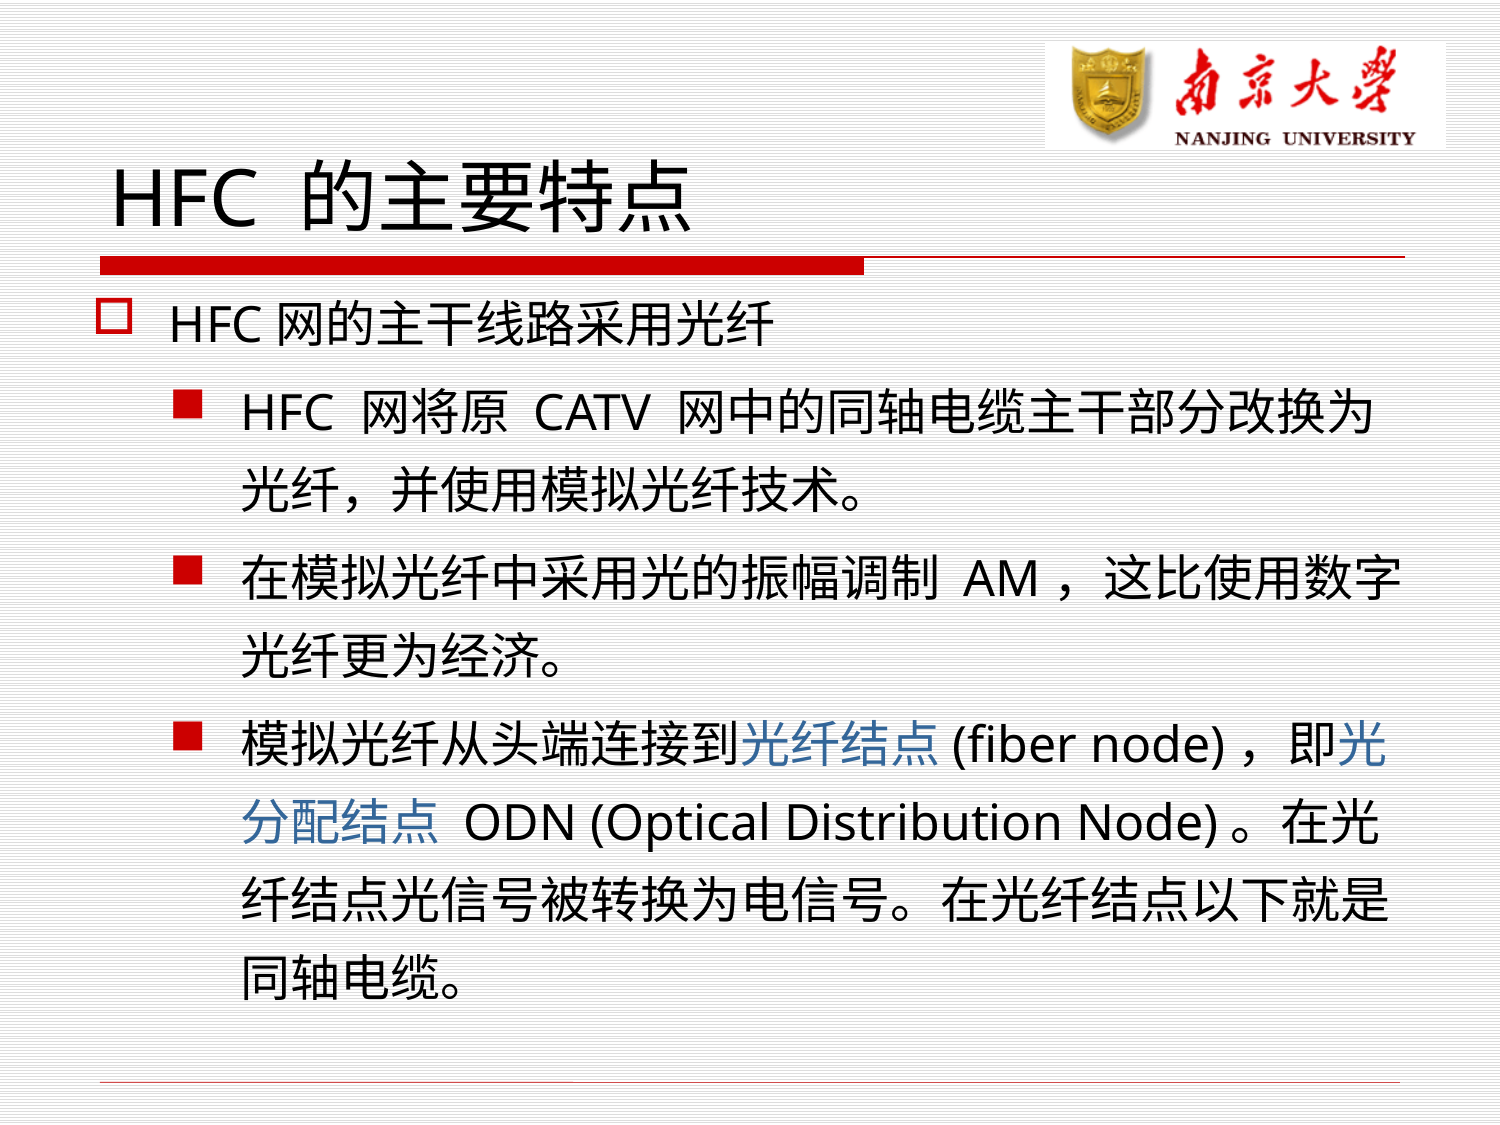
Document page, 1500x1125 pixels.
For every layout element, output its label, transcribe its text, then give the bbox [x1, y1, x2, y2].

picture [1045, 42, 1446, 148]
list HFC网的主干线路采用光纤 HFC 网将原 CATV 网中的同轴电缆主干部分改换为光纤，并使用模拟光纤技术。 在模拟光纤中采用光的振幅调制 AM，这比使用数字光纤更为经济。 模拟光纤从头端连接到光纤结点(fiber node)，即光分配结点 ODN (Optical Distribution Node)。在光纤结点光信号被转换为电信号。在光纤结点以下就是同轴电缆。 [76, 267, 1423, 1035]
title HFC 的主要特点 [94, 50, 1407, 250]
